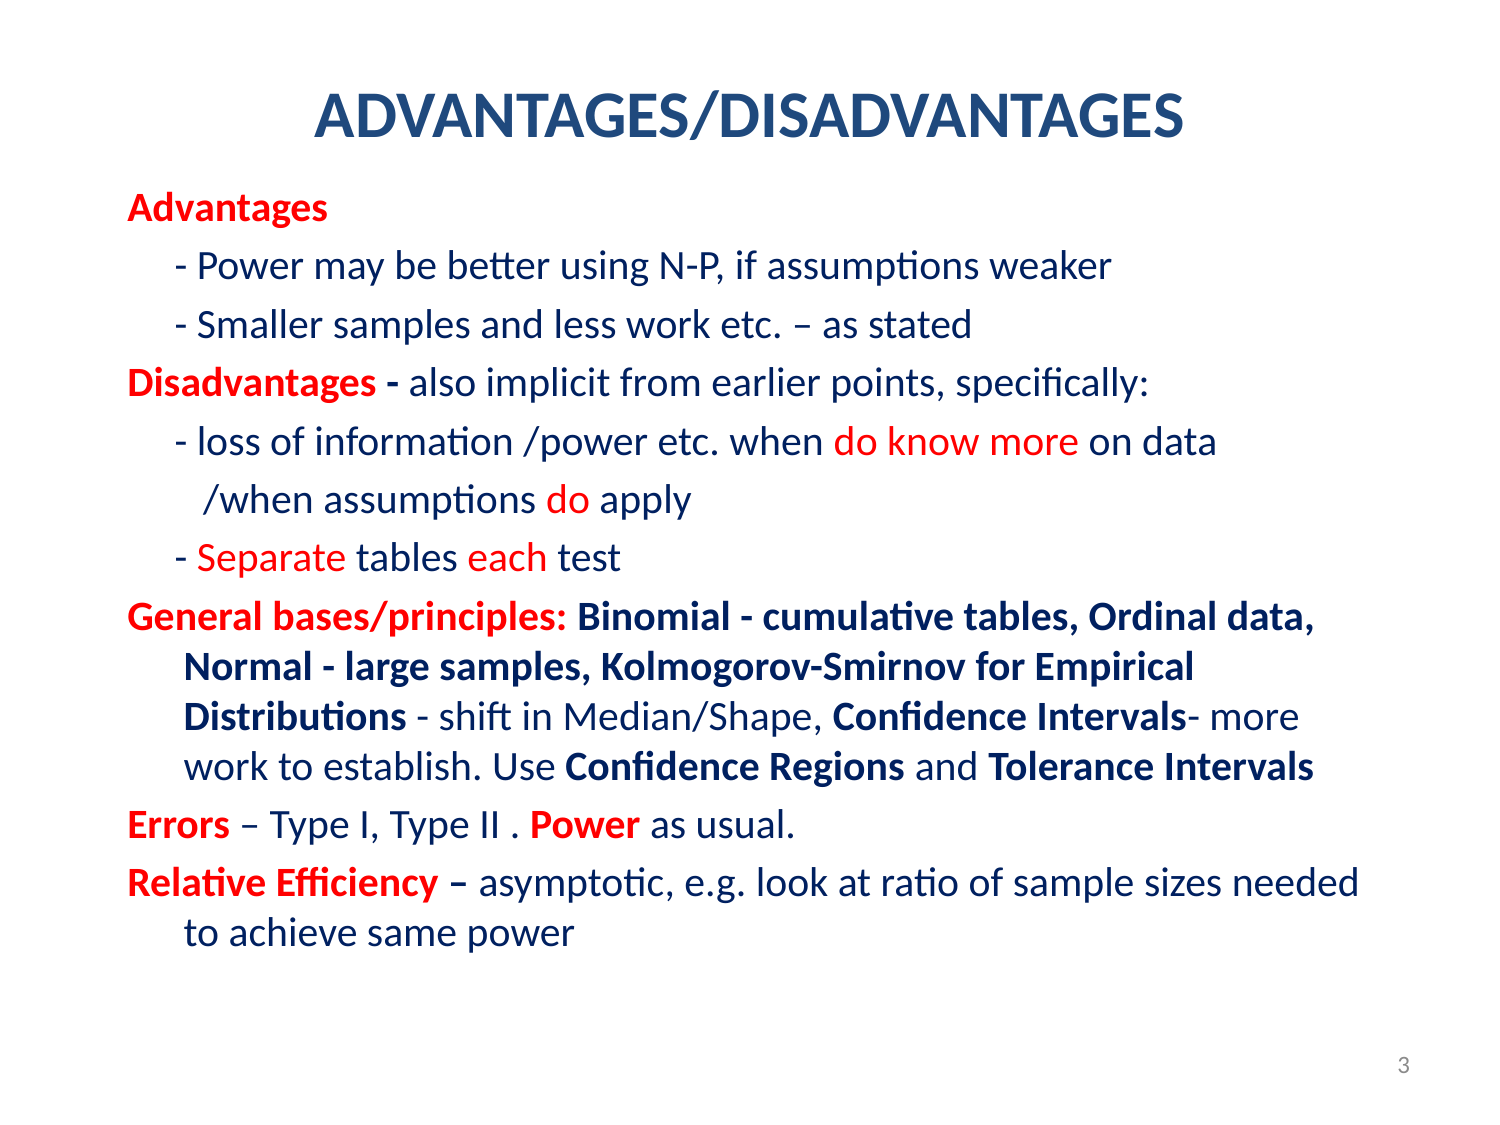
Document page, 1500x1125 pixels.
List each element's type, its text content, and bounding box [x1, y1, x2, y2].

text_box ADVANTAGES/DISADVANTAGES [112, 37, 1388, 172]
text_box Advantages - Power may be better using N-P, if assumptions weaker - Smaller samples and less work etc. – as stated Disadvantages - also implicit from earlier points, specifically: - loss of information /power etc. when do know more on data /when assumptions do apply - Separate tables each test General bases/principles: Binomial - cumulative tables, Ordinal data, Normal - large samples, Kolmogorov-Smirnov for Empirical Distributions - shift in Median/Shape, Confidence Intervals- more work to establish. Use Confidence Regions and Tolerance Intervals Errors – Type I, Type II . Power as usual. Relative Efficiency – asymptotic, e.g. look at ratio of sample sizes needed to achieve same power [112, 172, 1388, 1013]
slide_number 3 [1074, 1024, 1425, 1103]
